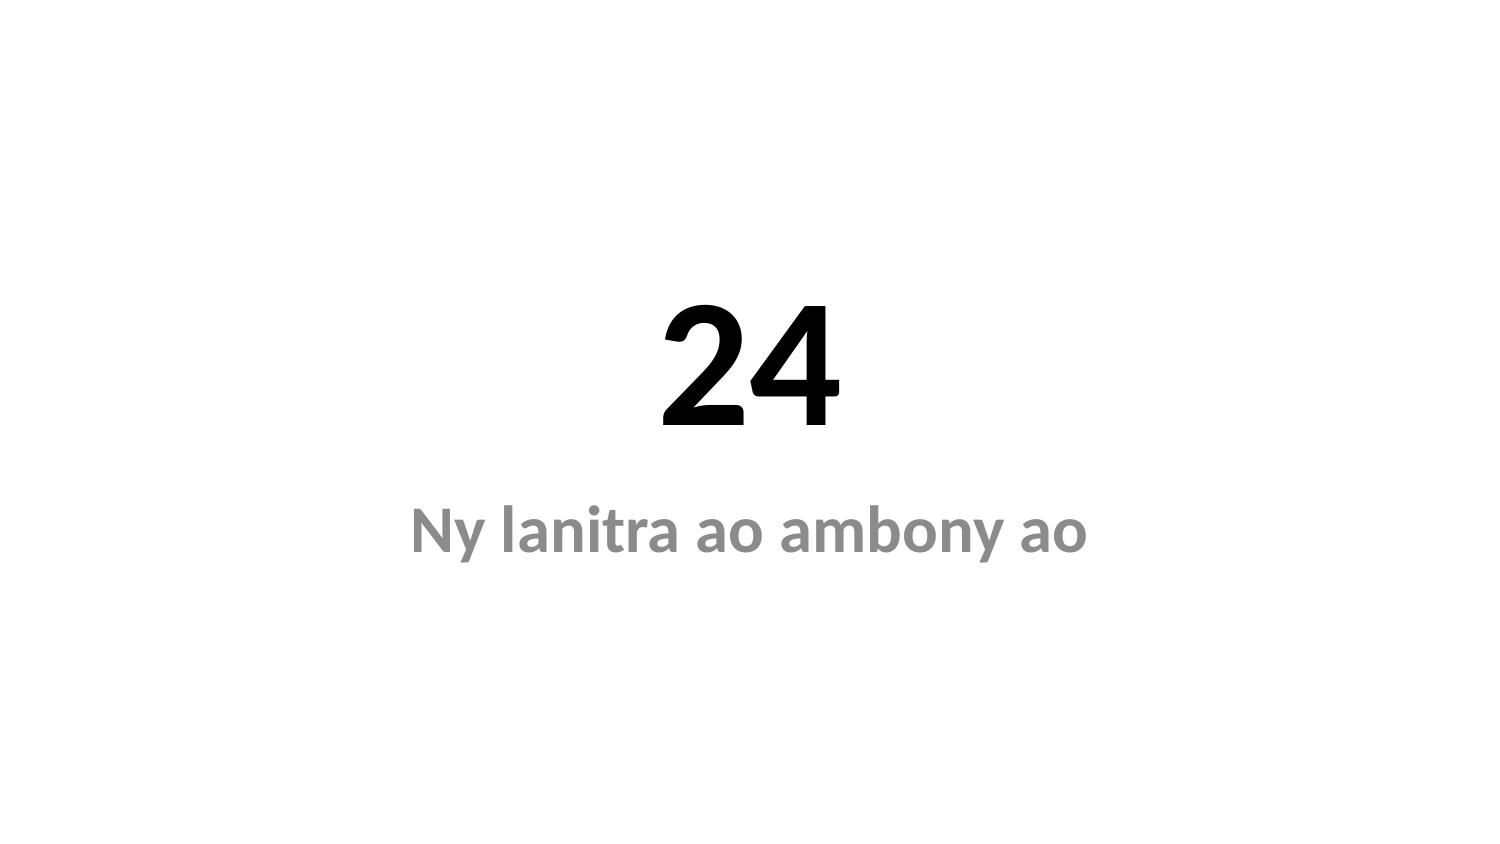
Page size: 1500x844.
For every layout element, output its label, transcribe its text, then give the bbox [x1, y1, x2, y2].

title 24 [112, 262, 1388, 443]
subtitle Ny lanitra ao ambony ao [225, 478, 1275, 694]
